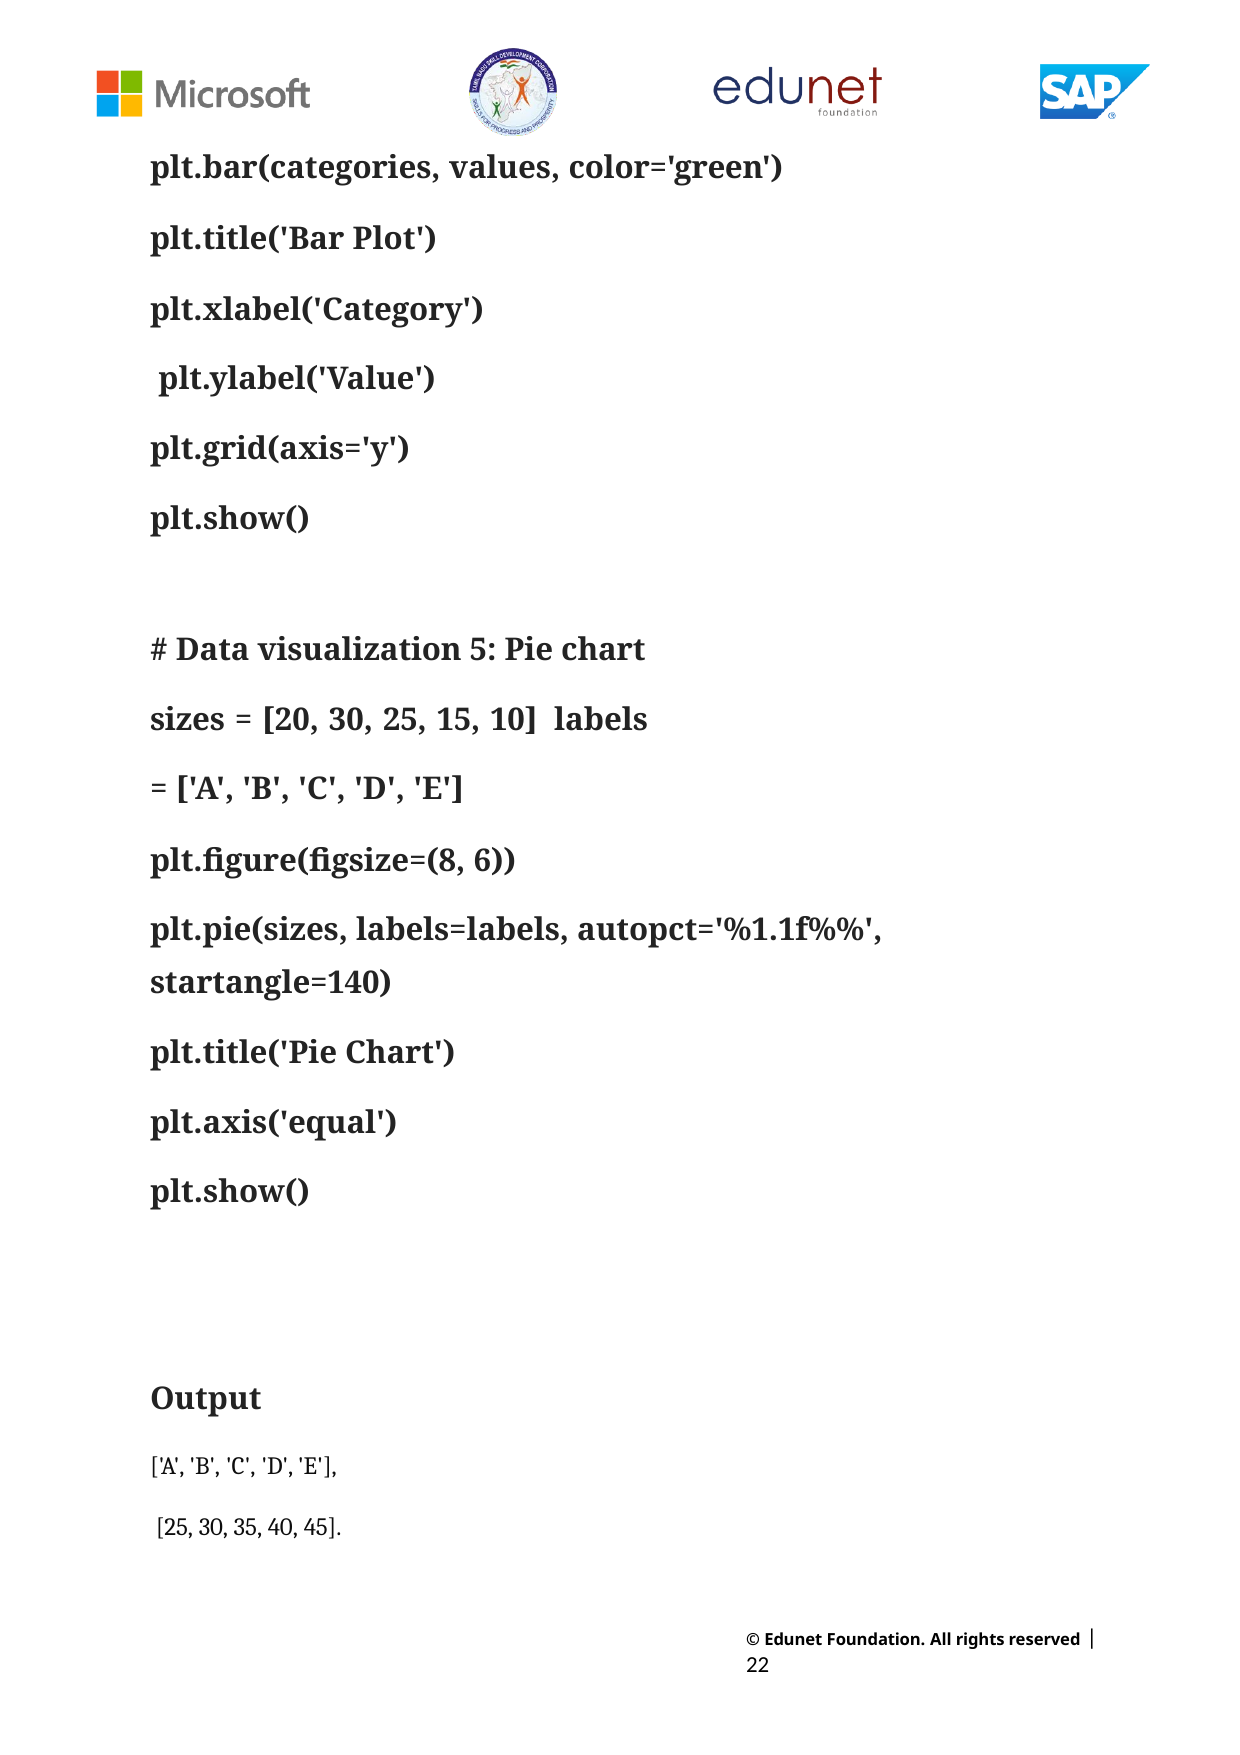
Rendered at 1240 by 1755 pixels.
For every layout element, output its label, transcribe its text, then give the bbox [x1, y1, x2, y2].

text_box plt.bar(categories, values, color='green') plt.title('Bar Plot') plt.xlabel('Category') plt.ylabel('Value') plt.grid(axis='y') plt.show() # Data visualization 5: Pie chart sizes = [20, 30, 25, 15, 10] labels = ['A', 'B', 'C', 'D', 'E'] plt.figure(figsize=(8, 6)) plt.pie(sizes, labels=labels, autopct='%1.1f%%', startangle=140) plt.title('Pie Chart') plt.axis('equal') plt.show() [147, 145, 900, 1209]
picture [713, 66, 882, 116]
text_box Output ['A', 'B', 'C', 'D', 'E'], [25, 30, 35, 40, 45]. [147, 1376, 362, 1541]
picture [96, 70, 310, 117]
picture [1040, 67, 1150, 119]
picture [469, 48, 557, 136]
slide_number © Edunet Foundation. All rights reserved |22 [744, 1621, 1112, 1755]
